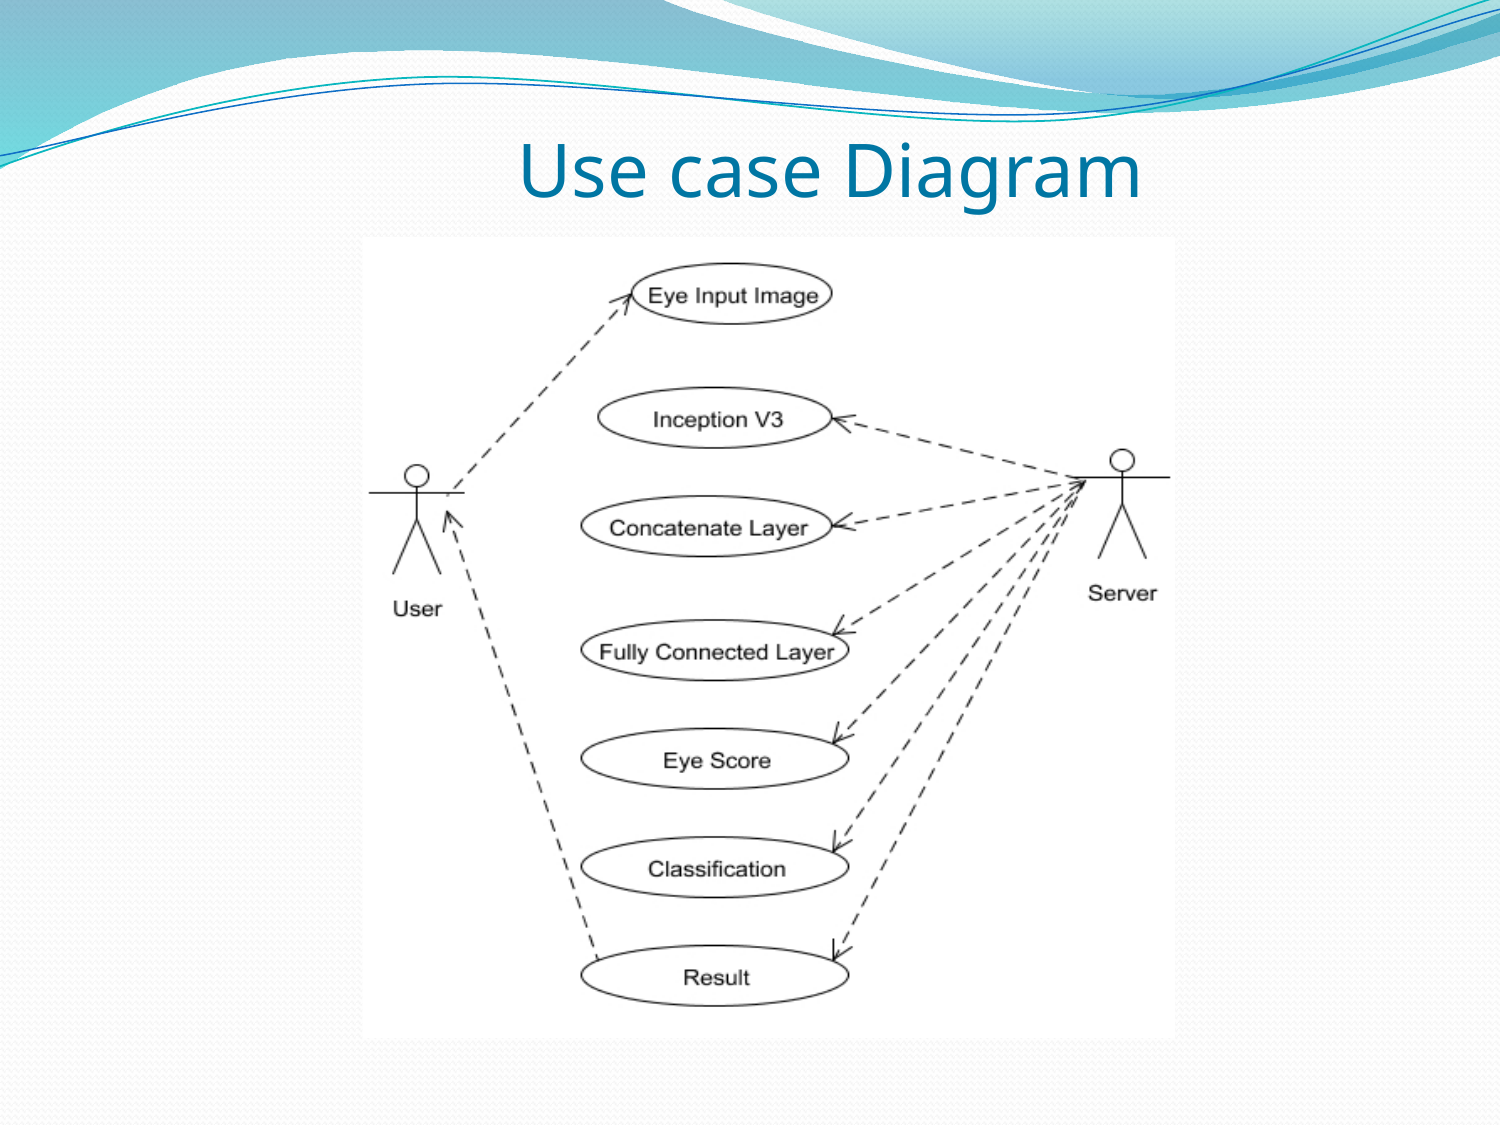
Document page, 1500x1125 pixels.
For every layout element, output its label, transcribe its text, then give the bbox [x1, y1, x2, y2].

title Use case Diagram [75, 115, 1425, 213]
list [362, 237, 1176, 1038]
